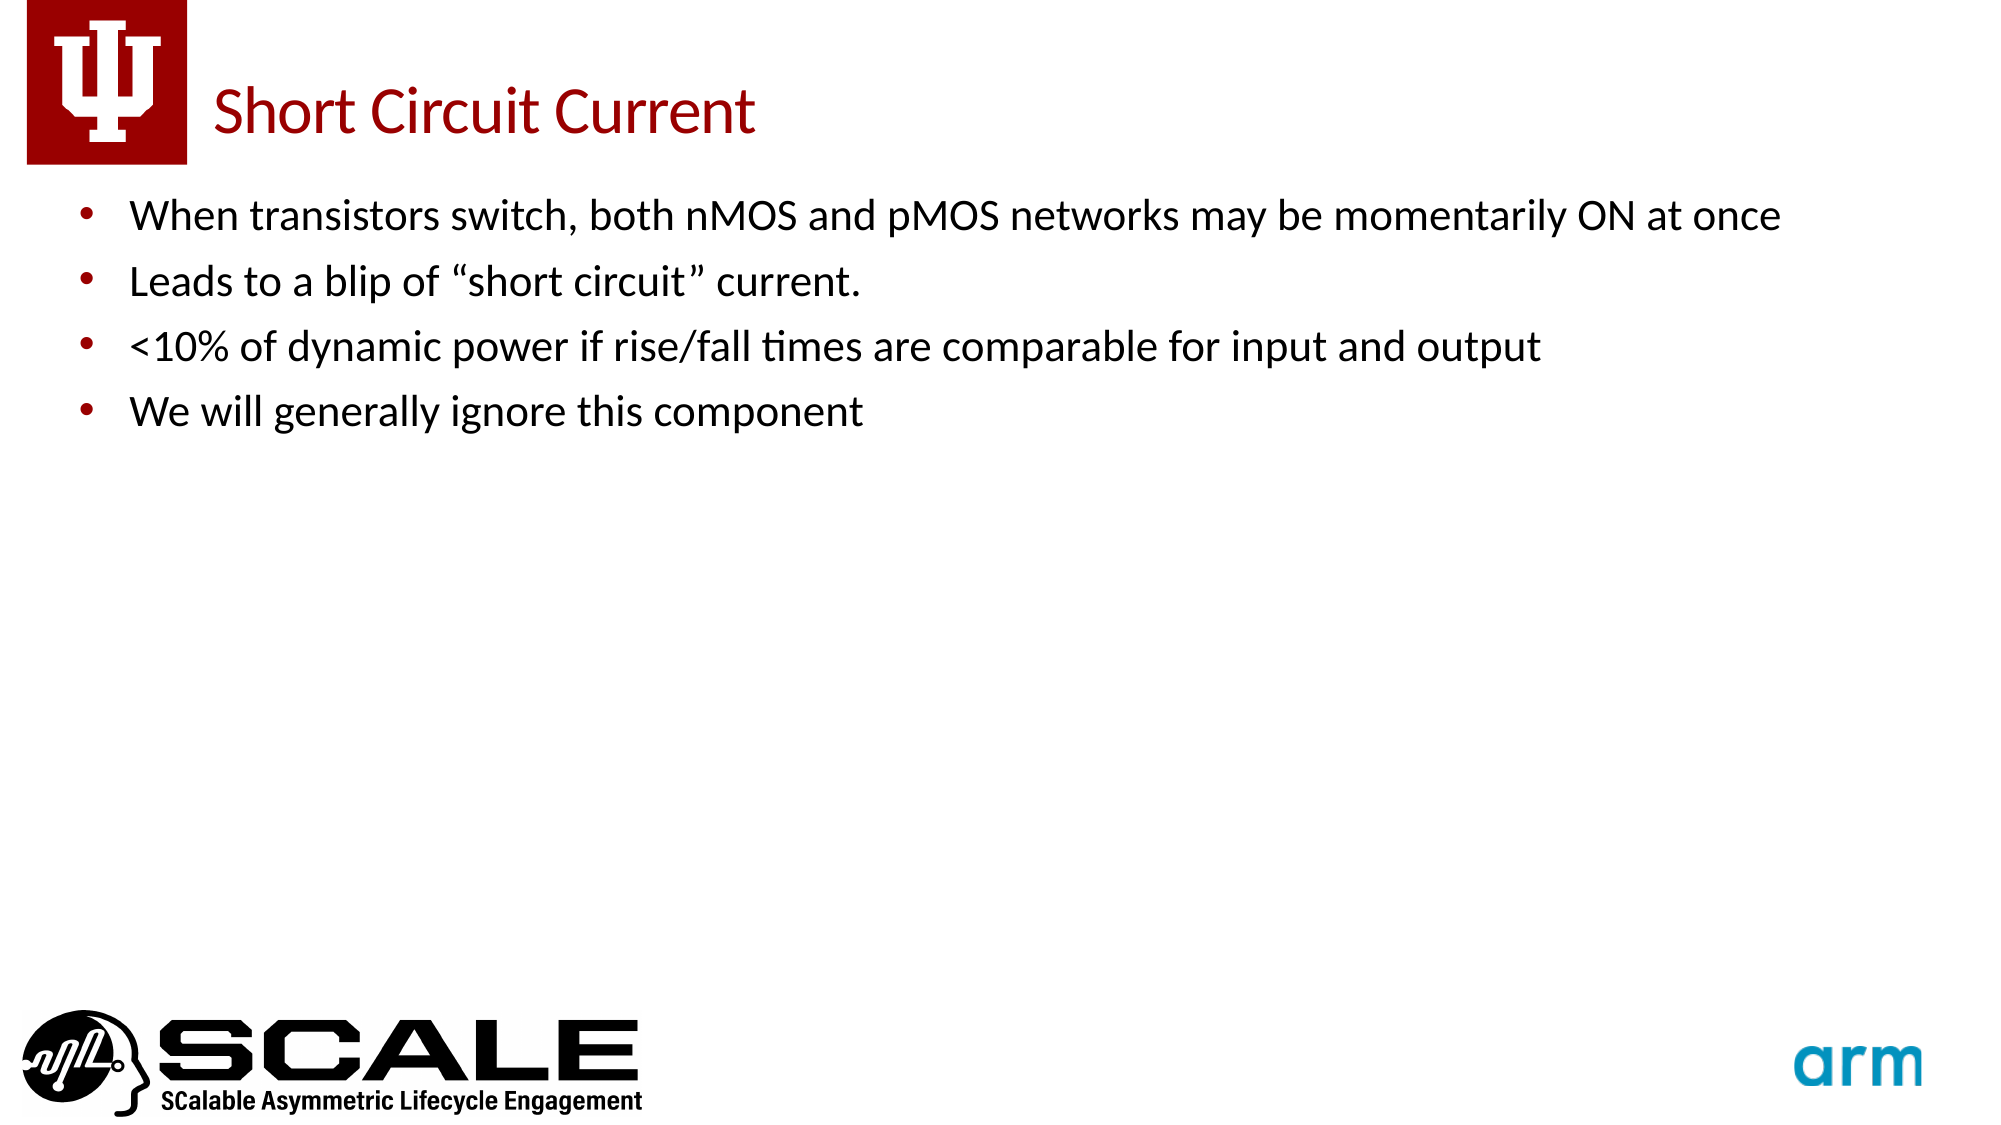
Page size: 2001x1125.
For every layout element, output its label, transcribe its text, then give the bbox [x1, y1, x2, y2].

picture [22, 1010, 642, 1117]
title Short Circuit Current [213, 78, 1922, 186]
list When transistors switch, both nMOS and pMOS networks may be momentarily ON at once Leads to a blip of “short circuit” current. <10% of dynamic power if rise/fall times are comparable for input and output We will generally ignore this component [78, 185, 1923, 941]
picture [0, 0, 248, 220]
